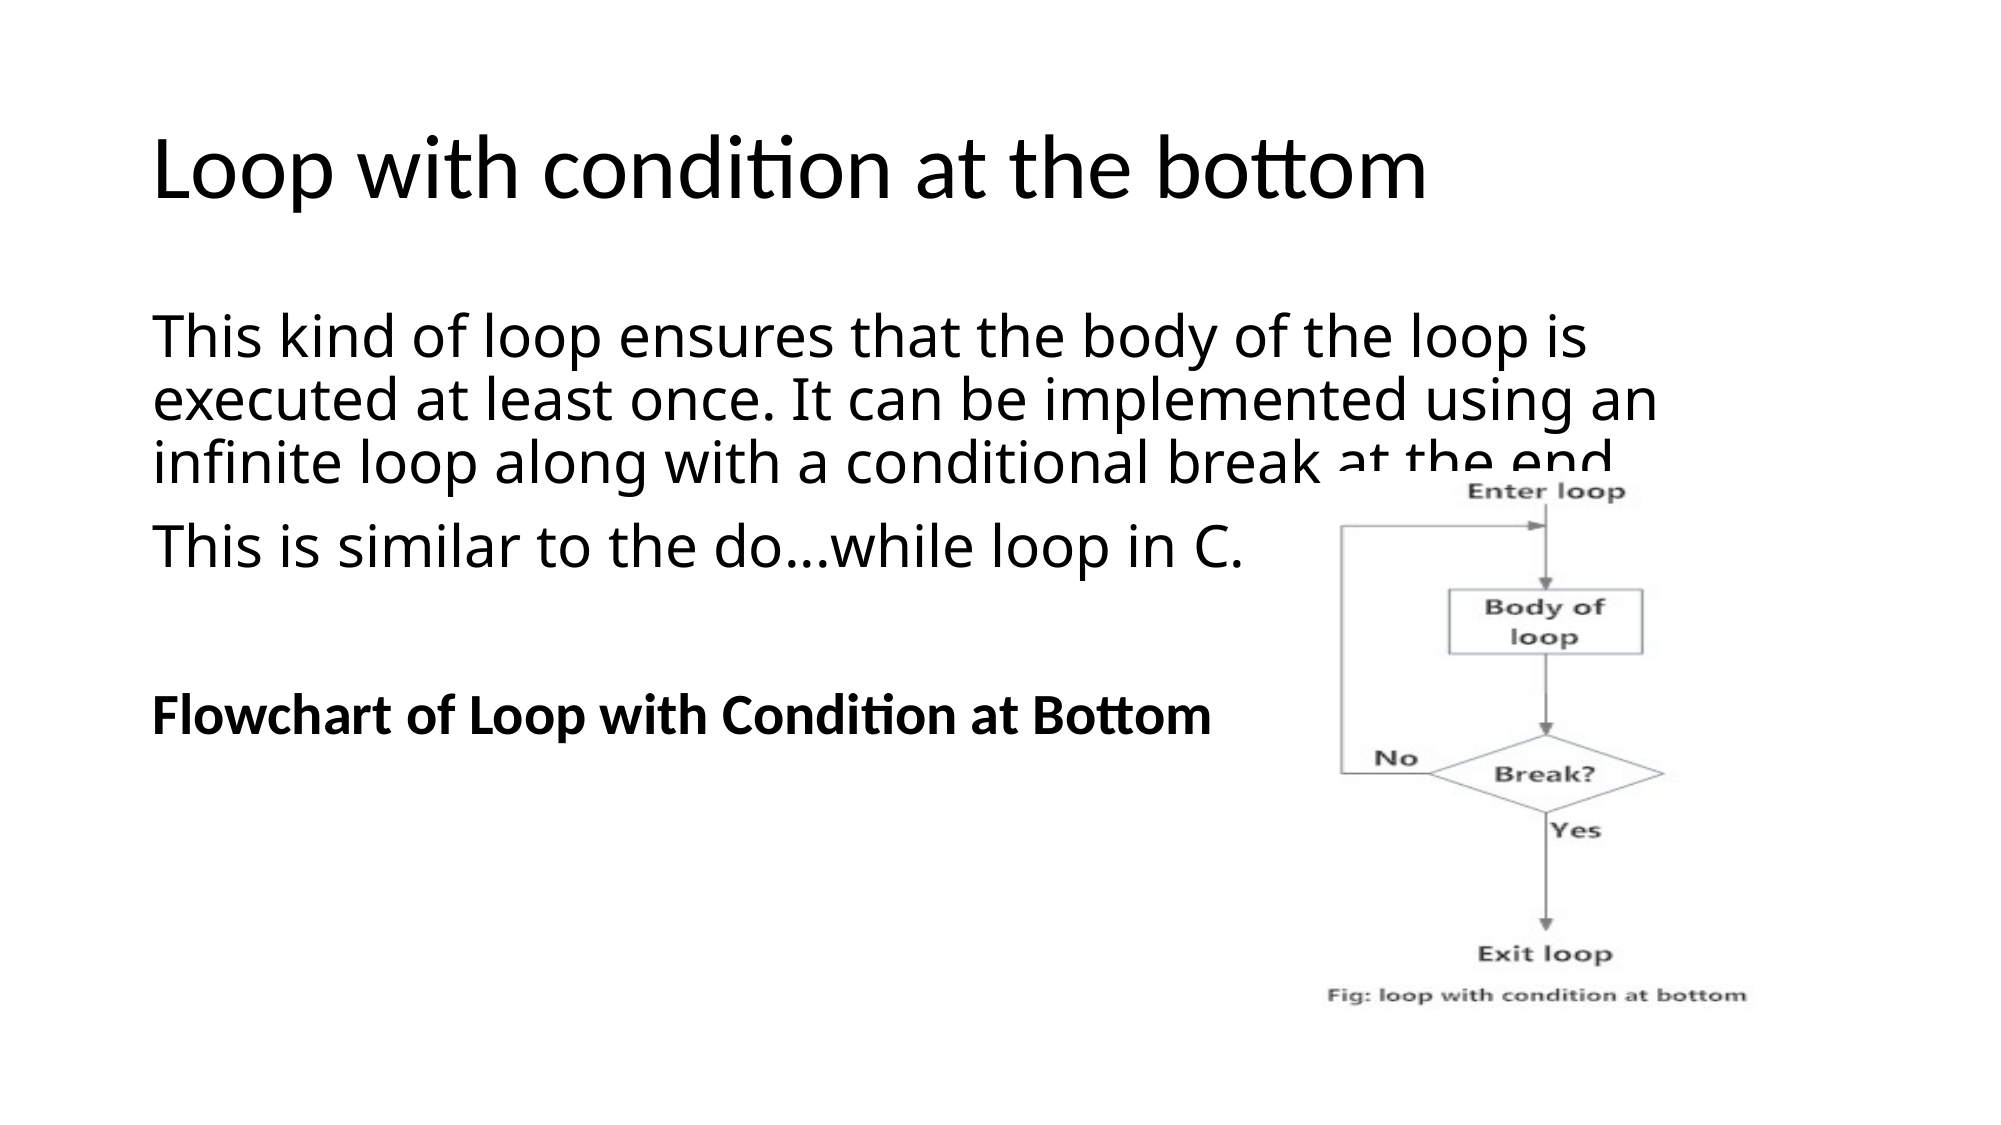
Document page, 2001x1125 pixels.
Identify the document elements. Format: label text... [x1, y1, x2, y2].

list This kind of loop ensures that the body of the loop is executed at least once. It can be implemented using an infinite loop along with a conditional break at the end. This is similar to the do...while loop in C. Flowchart of Loop with Condition at Bottom [137, 299, 1863, 1014]
title Loop with condition at the bottom [137, 59, 1863, 278]
picture [1322, 471, 1776, 1014]
